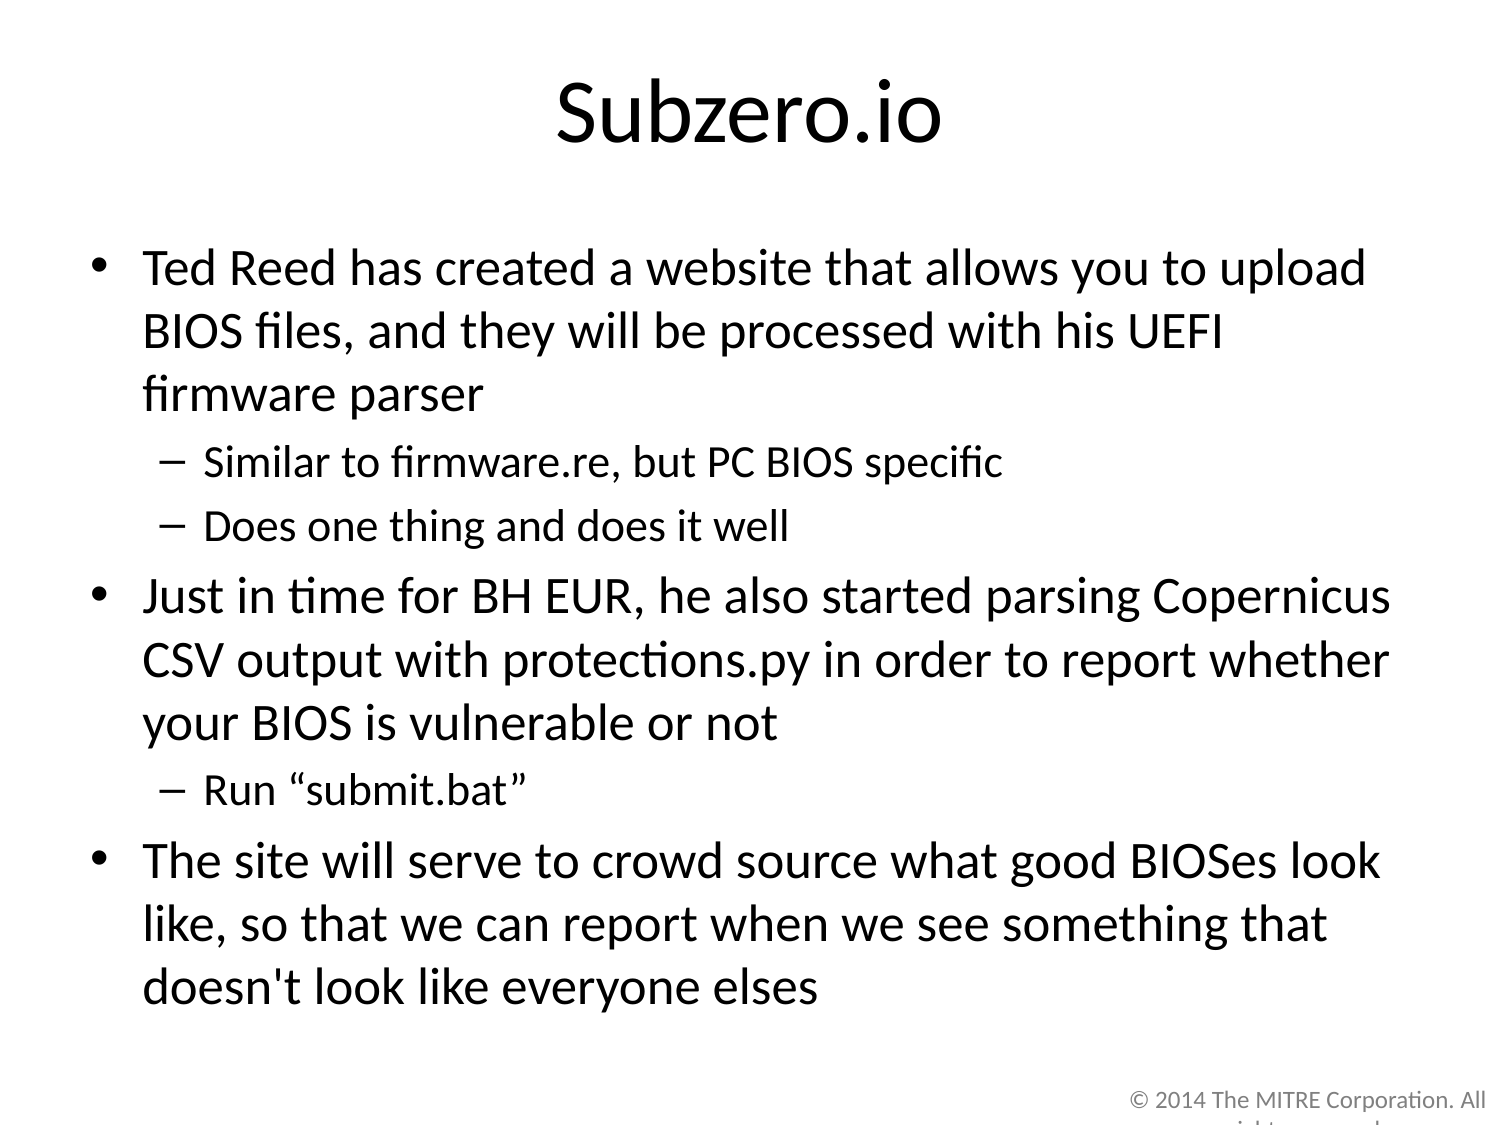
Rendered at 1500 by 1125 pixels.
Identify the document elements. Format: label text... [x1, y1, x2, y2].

list Ted Reed has created a website that allows you to upload BIOS files, and they will be processed with his UEFI firmware parser Similar to firmware.re, but PC BIOS specific Does one thing and does it well Just in time for BH EUR, he also started parsing Copernicus CSV output with protections.py in order to report whether your BIOS is vulnerable or not Run “submit.bat” The site will serve to crowd source what good BIOSes look like, so that we can report when we see something that doesn't look like everyone elses [75, 224, 1425, 1025]
footer © 2014 The MITRE Corporation. All rights reserved. [1089, 1094, 1500, 1125]
title Subzero.io [75, 12, 1425, 200]
